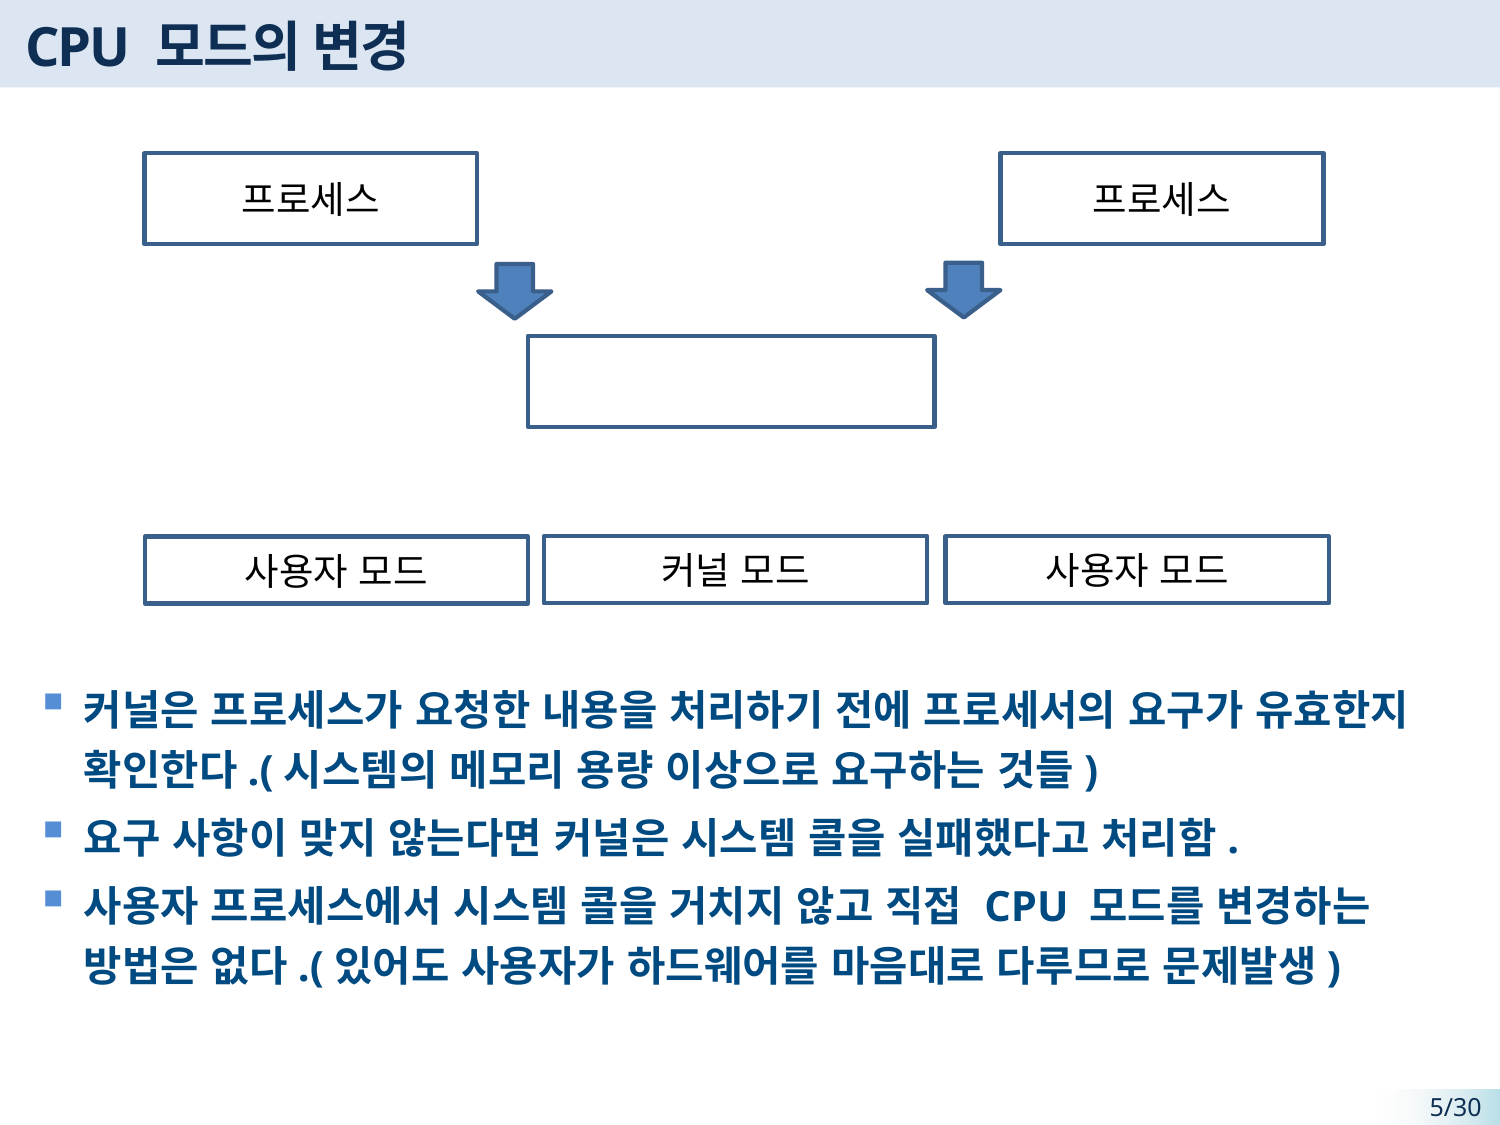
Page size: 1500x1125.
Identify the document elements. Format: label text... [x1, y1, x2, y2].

title CPU 모드의 변경 [10, 5, 1288, 84]
list 커널은 프로세스가 요청한 내용을 처리하기 전에 프로세서의 요구가 유효한지 확인한다.(시스템의 메모리 용량 이상으로 요구하는 것들) 요구 사항이 맞지 않는다면 커널은 시스템 콜을 실패했다고 처리함. 사용자 프로세스에서 시스템 콜을 거치지 않고 직접 CPU 모드를 변경하는 방법은 없다.(있어도 사용자가 하드웨어를 마음대로 다루므로 문제발생) [10, 665, 1481, 1117]
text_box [144, 152, 1324, 604]
